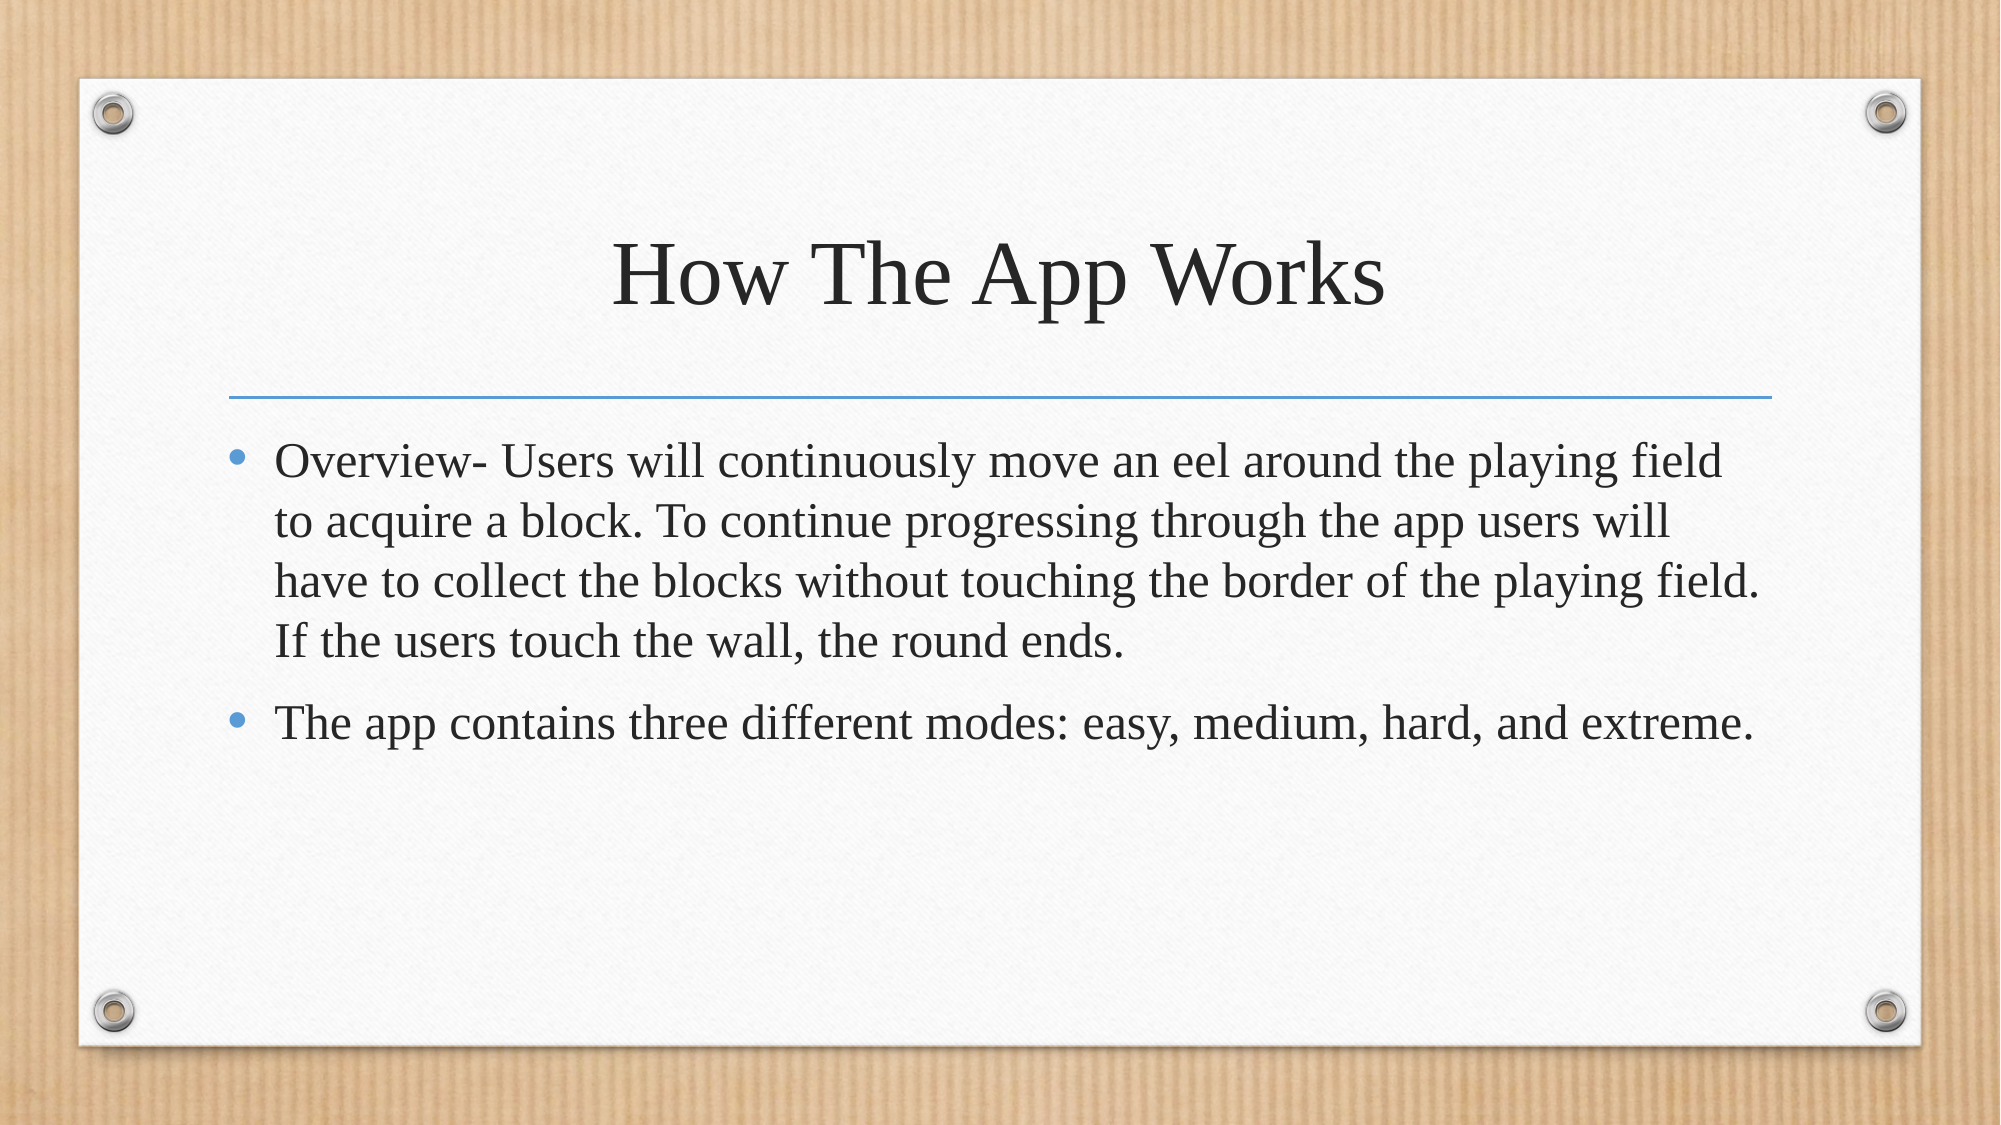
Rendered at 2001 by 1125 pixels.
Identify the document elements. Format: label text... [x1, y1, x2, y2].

title How The App Works [212, 161, 1788, 375]
picture [0, 0, 2001, 1125]
list Overview- Users will continuously move an eel around the playing field to acquire a block. To continue progressing through the app users will have to collect the blocks without touching the border of the playing field. If the users touch the wall, the round ends. The app contains three different modes: easy, medium, hard, and extreme. [212, 419, 1788, 964]
